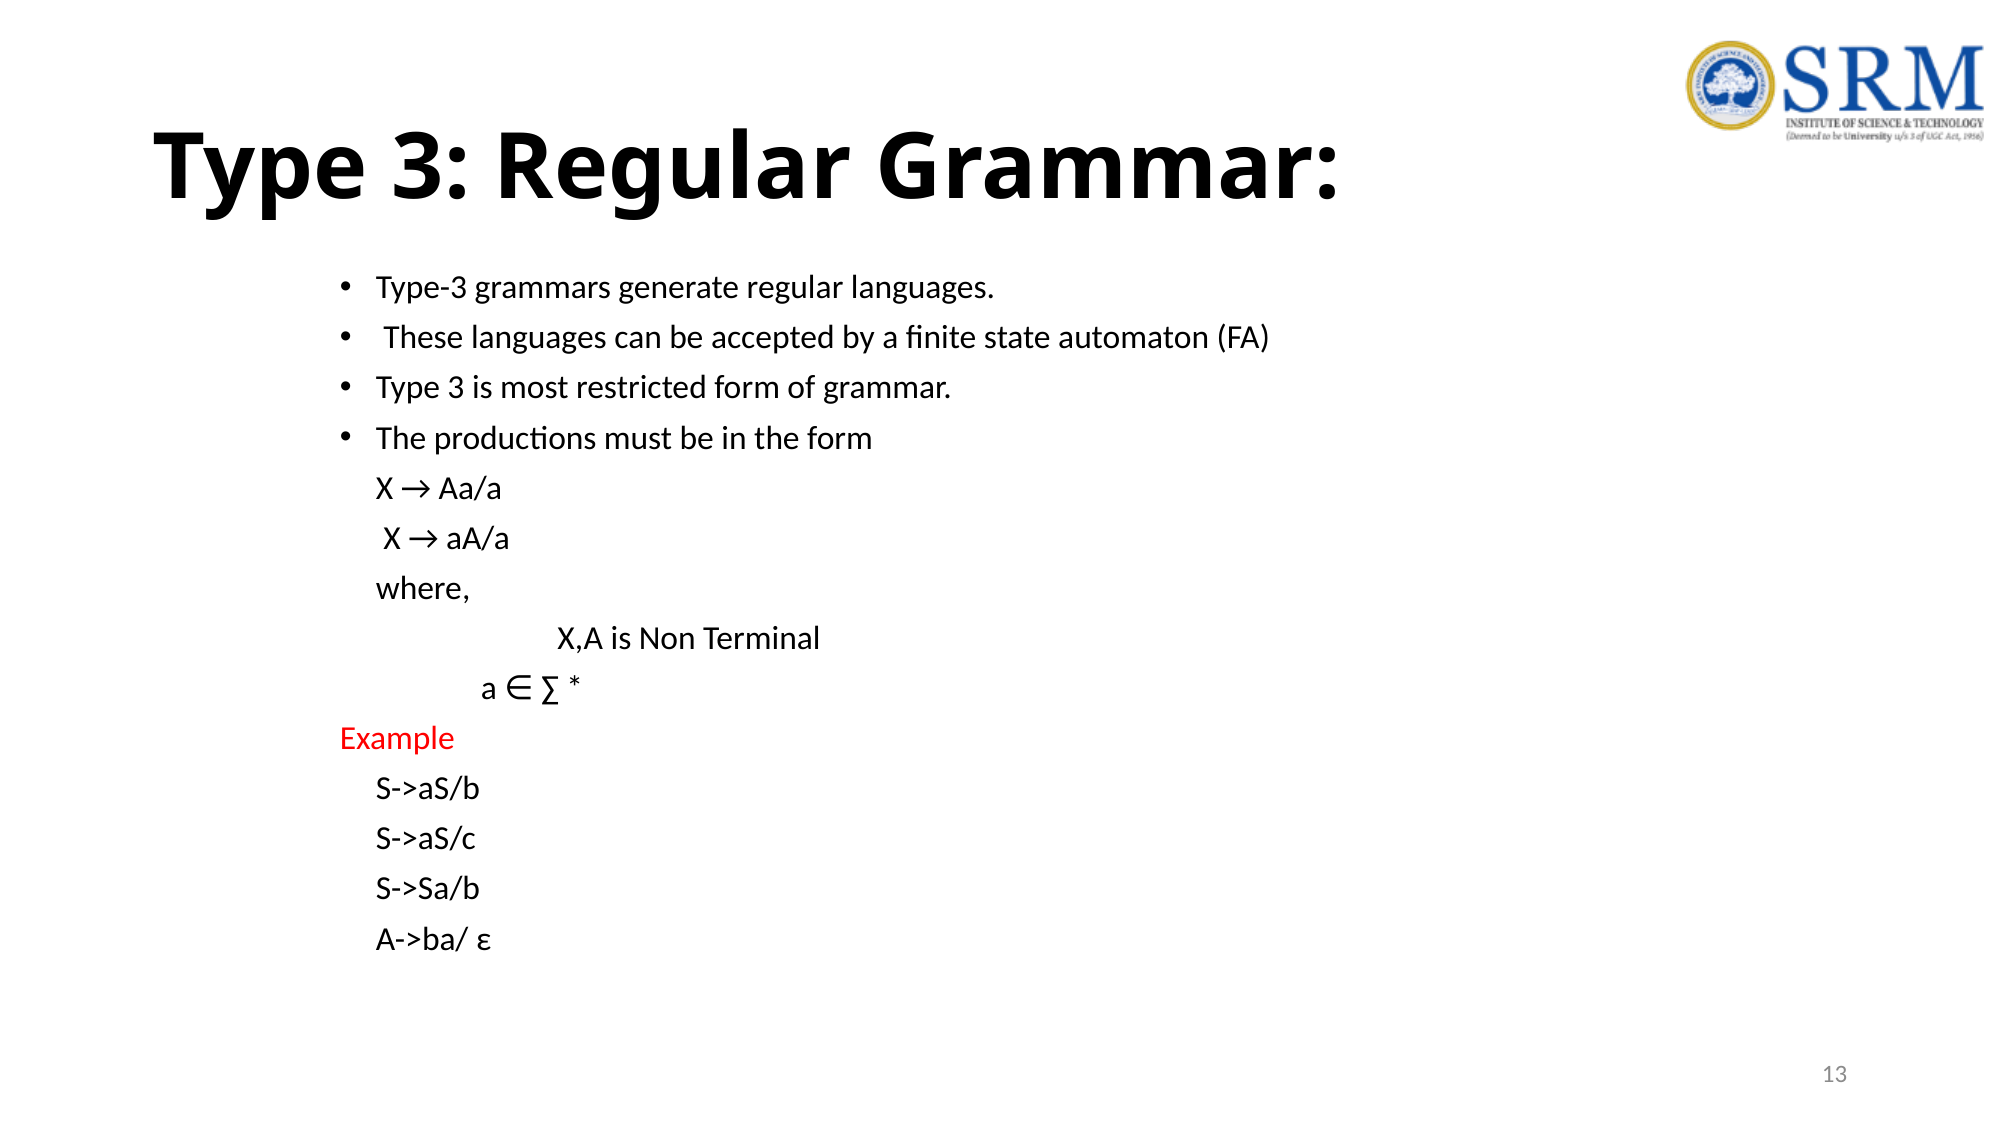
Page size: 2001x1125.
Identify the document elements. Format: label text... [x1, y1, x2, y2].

list Type-3 grammars generate regular languages. These languages can be accepted by a finite state automaton (FA) Type 3 is most restricted form of grammar. The productions must be in the form X → Aa/a X → aA/a where, X,A is Non Terminal a ∈ ∑ * Example S->aS/b S->aS/c S->Sa/b A->ba/ ε [324, 262, 1675, 1025]
picture [1674, 0, 1993, 182]
slide_number 13 [1412, 1042, 1863, 1103]
title Type 3: Regular Grammar: [137, 59, 1863, 278]
